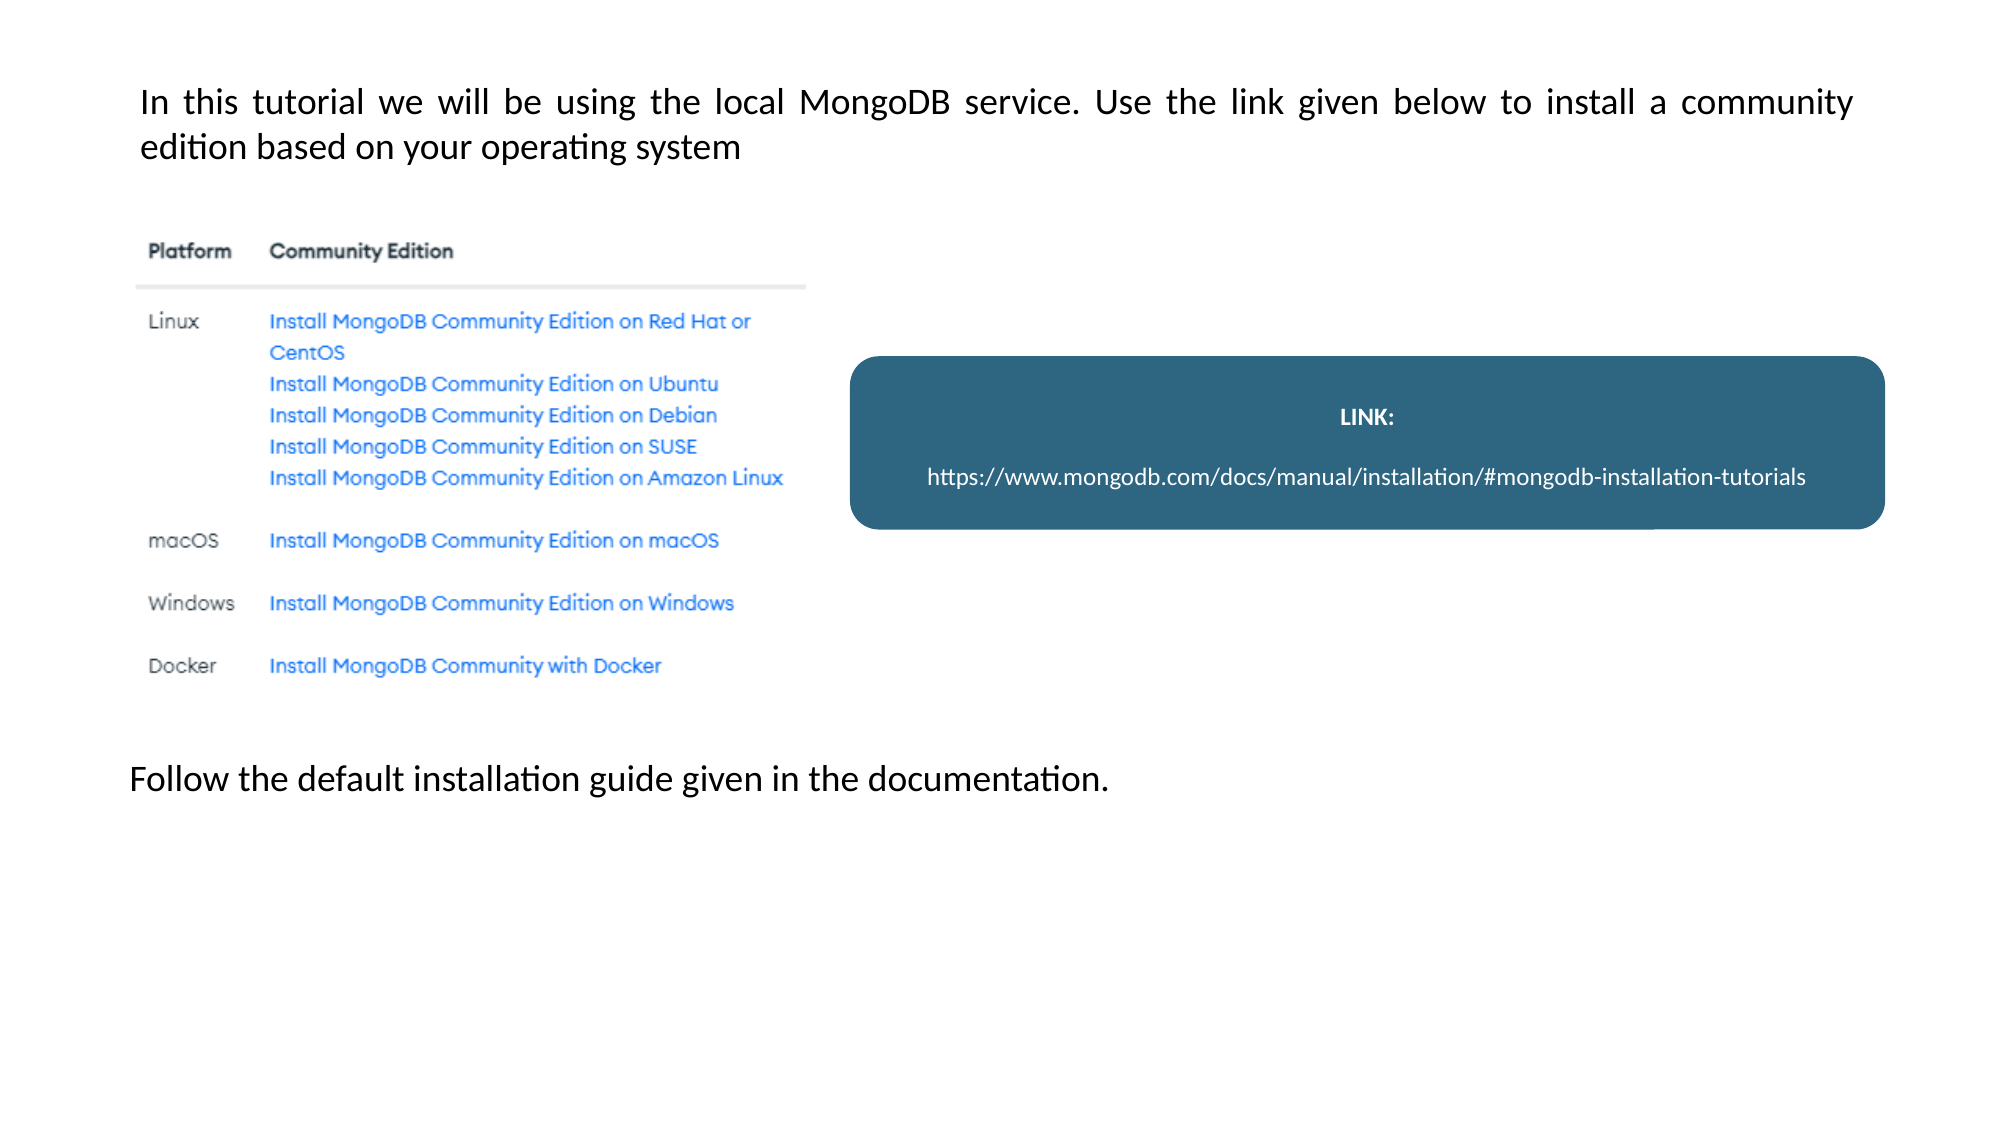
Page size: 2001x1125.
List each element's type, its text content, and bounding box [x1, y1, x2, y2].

text_box In this tutorial we will be using the local MongoDB service. Use the link given below to install a community edition based on your operating system [125, 69, 1871, 175]
text_box LINK: https://www.mongodb.com/docs/manual/installation/#mongodb-installation-tutorials [849, 392, 1886, 498]
picture [114, 205, 806, 717]
text_box [848, 355, 1887, 531]
text_box Follow the default installation guide given in the documentation. [114, 746, 1234, 807]
